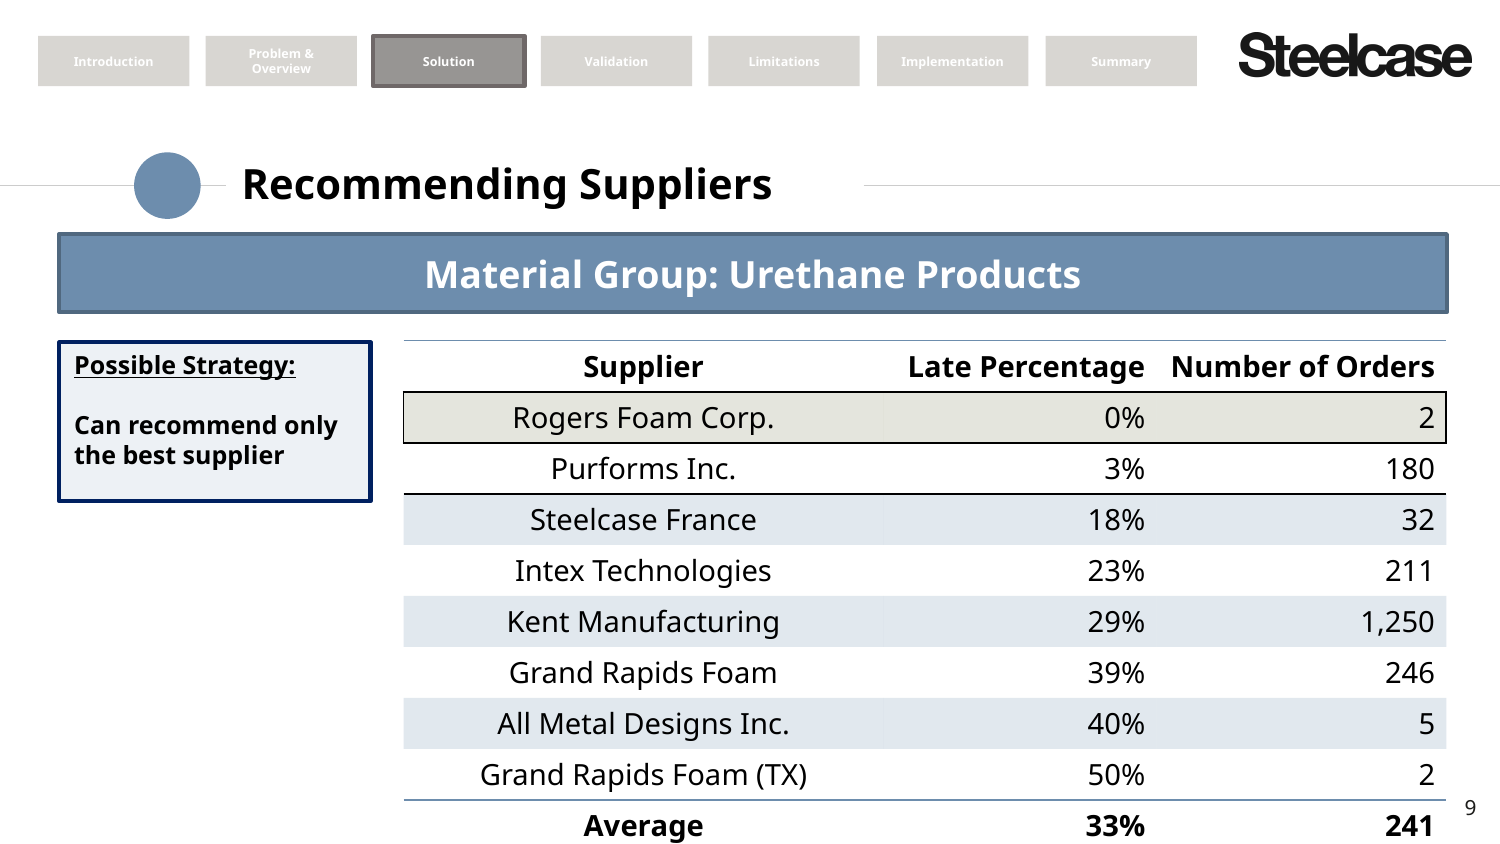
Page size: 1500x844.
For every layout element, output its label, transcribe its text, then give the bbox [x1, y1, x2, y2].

table_cell 39% [884, 647, 1157, 698]
text_box Introduction [36, 34, 191, 88]
table_cell Intex Technologies [404, 545, 884, 596]
table_cell 0% [884, 393, 1157, 442]
table_cell 246 [1157, 647, 1446, 698]
table_cell Steelcase France [404, 495, 884, 545]
table_cell 3% [884, 444, 1157, 493]
text_box Possible Strategy: Can recommend only the best supplier [57, 340, 373, 503]
table_cell Rogers Foam Corp. [404, 393, 884, 442]
table_cell 241 [1157, 801, 1401, 844]
table_cell 40% [884, 698, 1157, 749]
table_cell Purforms Inc. [404, 444, 884, 493]
text_box Limitations [706, 34, 862, 88]
text_box Implementation [875, 34, 1030, 88]
table_cell 29% [884, 596, 1157, 647]
text_box Material Group: Urethane Products [57, 232, 1449, 314]
table_cell Average [404, 801, 884, 844]
table_header Late Percentage [884, 341, 1157, 391]
table_cell 18% [884, 495, 1157, 545]
table_cell 32 [1157, 495, 1446, 545]
table_cell 1,250 [1157, 596, 1446, 647]
picture [1239, 32, 1472, 78]
table_cell Grand Rapids Foam (TX) [404, 749, 884, 799]
table_cell 180 [1157, 444, 1446, 493]
table_cell 2 [1157, 749, 1446, 799]
table_header Number of Orders [1157, 341, 1446, 391]
text_box Validation [539, 34, 694, 88]
table_header Supplier [404, 341, 884, 391]
table_cell 5 [1157, 698, 1446, 749]
table_cell Grand Rapids Foam [404, 647, 884, 698]
text_box Problem & Overview [204, 34, 359, 88]
table_cell 211 [1157, 545, 1446, 596]
table_cell All Metal Designs Inc. [404, 698, 884, 749]
table_cell 50% [884, 749, 1157, 799]
table_cell Kent Manufacturing [404, 596, 884, 647]
slide_number 9 [1401, 779, 1492, 844]
text_box Solution [371, 34, 527, 88]
table_cell 23% [884, 545, 1157, 596]
table_cell 2 [1157, 393, 1445, 442]
title Recommending Suppliers [226, 146, 863, 219]
table_cell 33% [884, 801, 1157, 844]
text_box Summary [1044, 34, 1199, 88]
